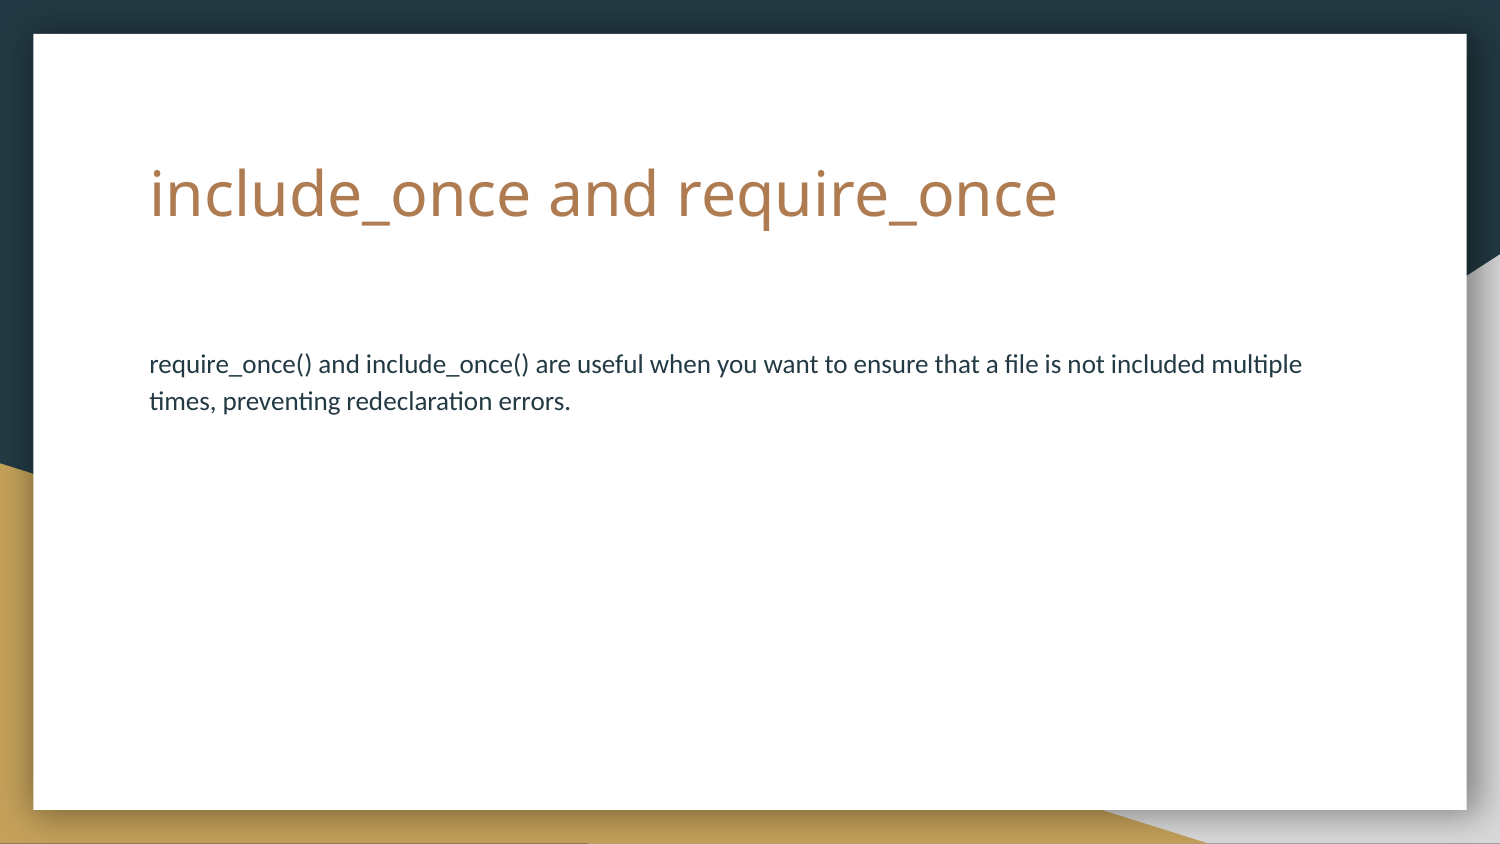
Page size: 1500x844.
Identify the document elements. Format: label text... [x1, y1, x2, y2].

list require_once() and include_once() are useful when you want to ensure that a file is not included multiple times, preventing redeclaration errors. [134, 326, 1366, 729]
title include_once and require_once [134, 138, 1366, 296]
